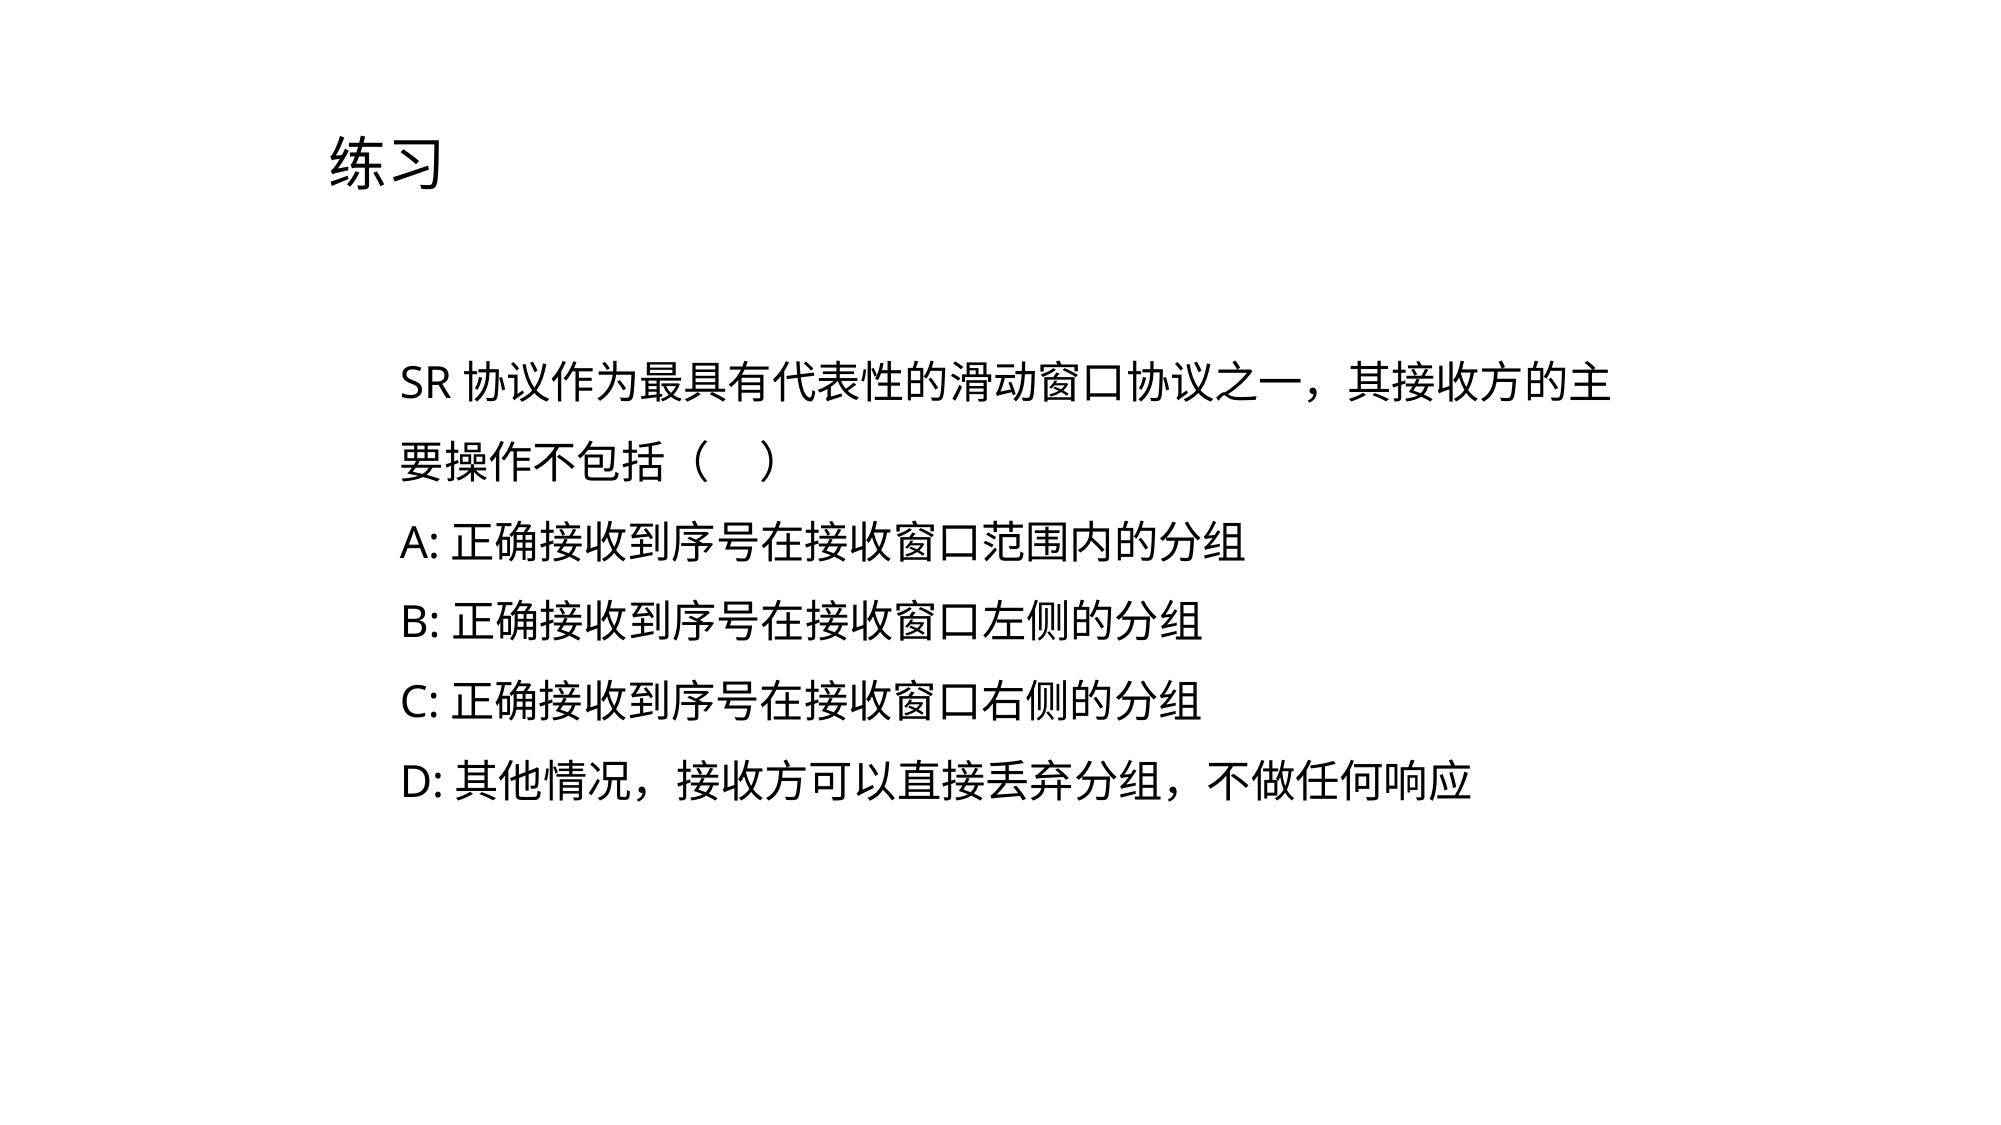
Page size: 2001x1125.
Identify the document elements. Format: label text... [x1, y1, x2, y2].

text_box 练习 [314, 119, 741, 204]
text_box SR协议作为最具有代表性的滑动窗口协议之一，其接收方的主要操作不包括（C） A:正确接收到序号在接收窗口范围内的分组 B:正确接收到序号在接收窗口左侧的分组 C:正确接收到序号在接收窗口右侧的分组 D:其他情况，接收方可以直接丢弃分组，不做任何响应 [385, 320, 1661, 814]
